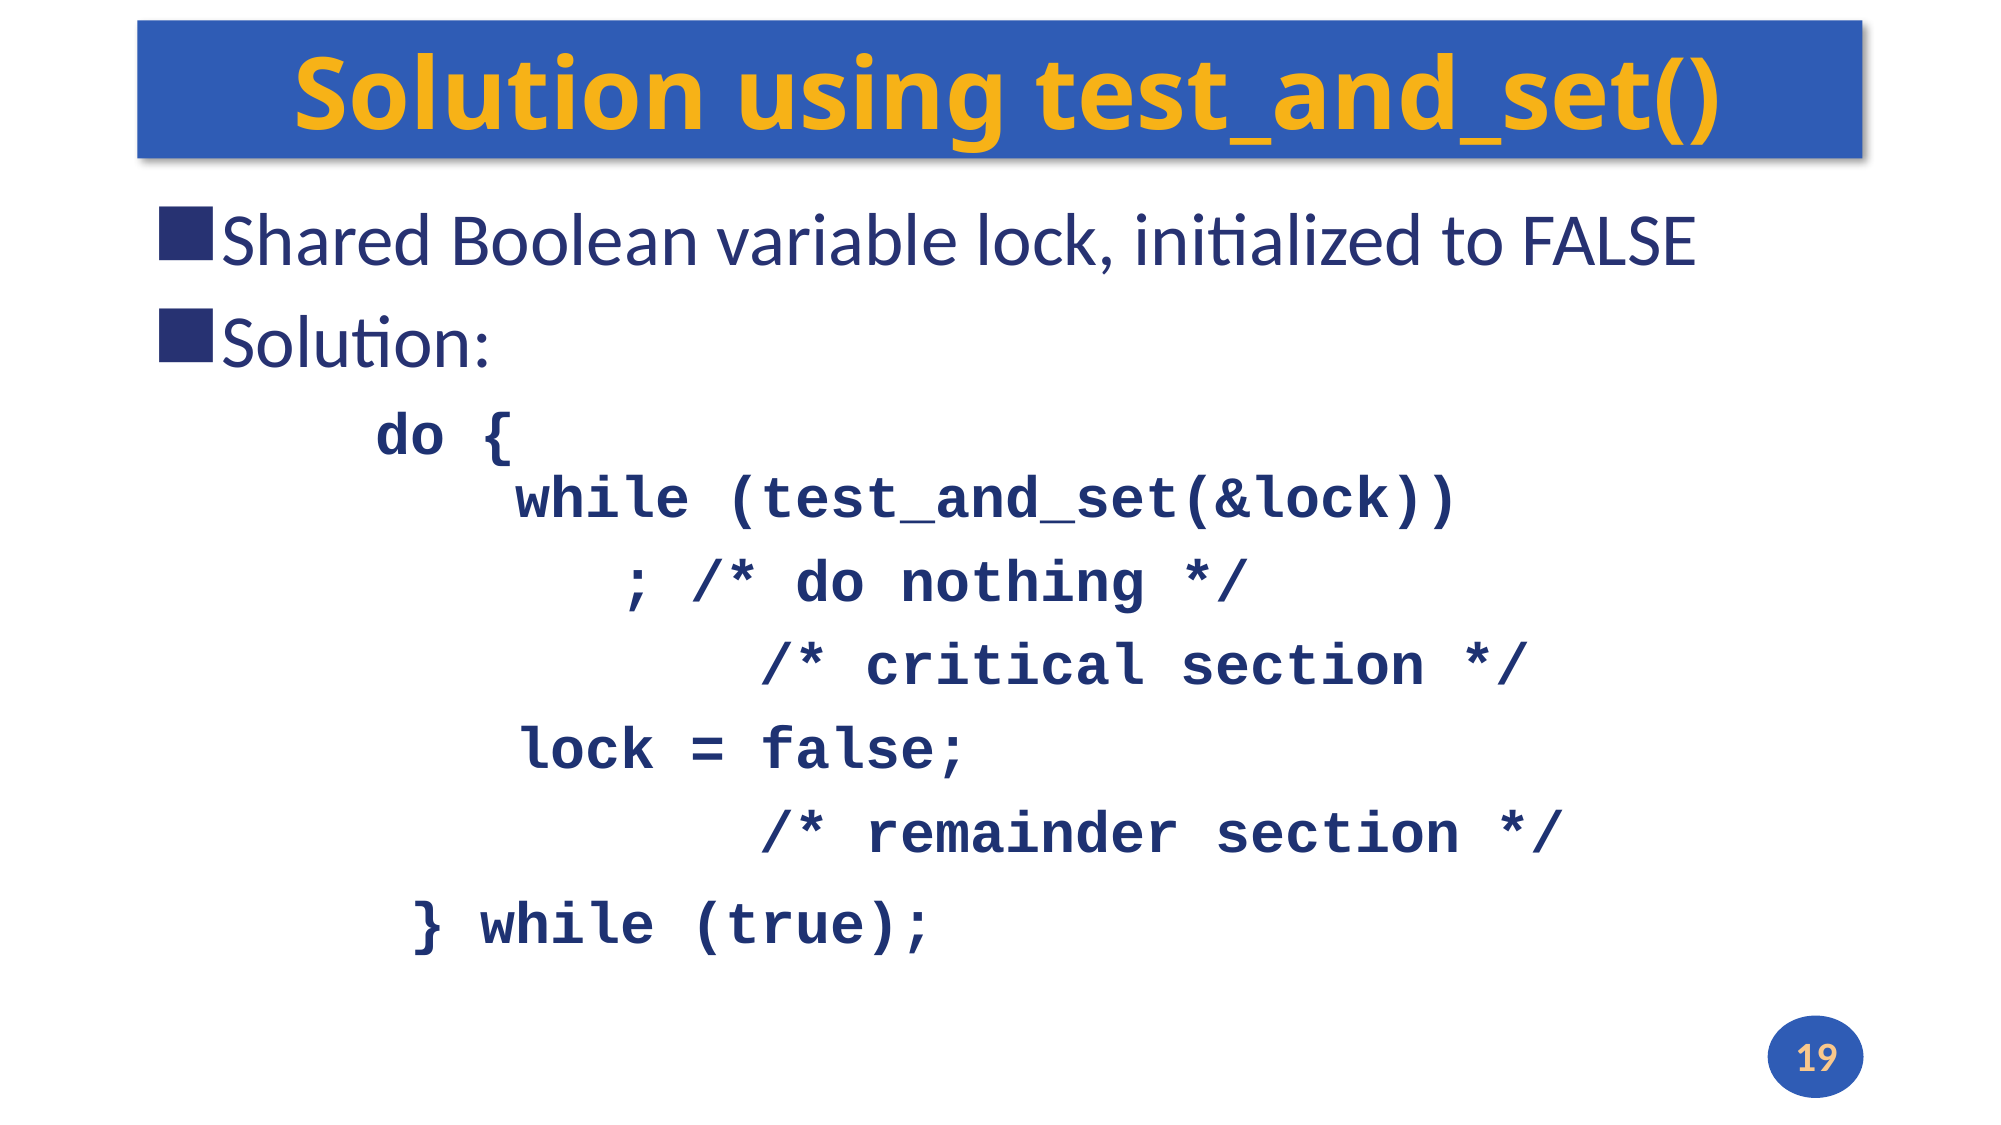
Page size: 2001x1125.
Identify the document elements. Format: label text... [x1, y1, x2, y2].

title Solution using test_and_set() [142, 25, 1864, 154]
list Shared Boolean variable lock, initialized to FALSE Solution: do { while (test_and_set(&lock)) ; /* do nothing */ /* critical section */ lock = false; /* remainder section */ } while (true); [150, 193, 1860, 1084]
slide_number 19 [1767, 1015, 1866, 1095]
